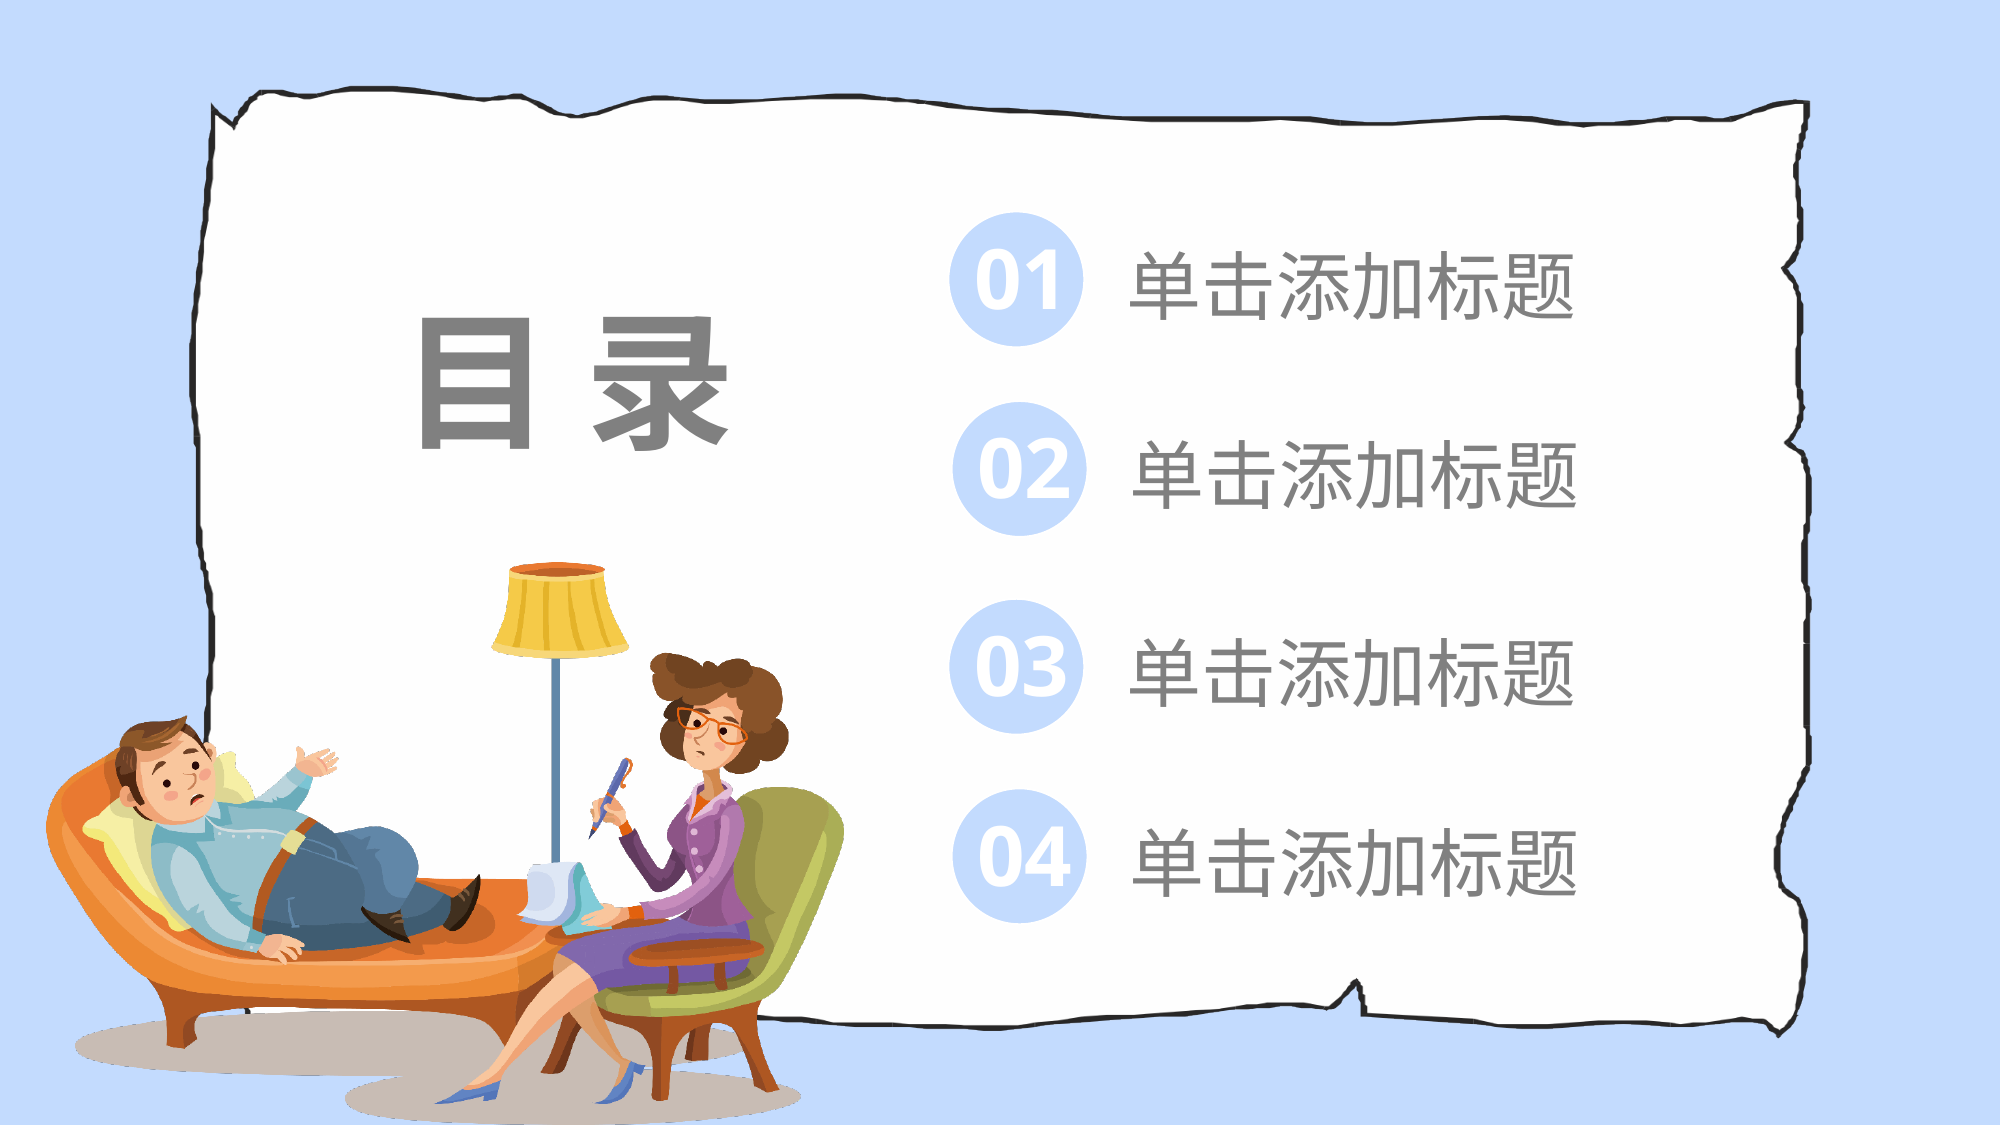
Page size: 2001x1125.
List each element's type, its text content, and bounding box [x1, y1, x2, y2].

text_box 单击添加标题 [1478, 421, 1616, 527]
text_box 单击添加标题 [1478, 619, 1613, 724]
text_box 目 录 [387, 280, 522, 476]
text_box 单击添加标题 [1478, 808, 1616, 914]
picture [46, 0, 1812, 1125]
text_box 单击添加标题 [1478, 231, 1613, 337]
